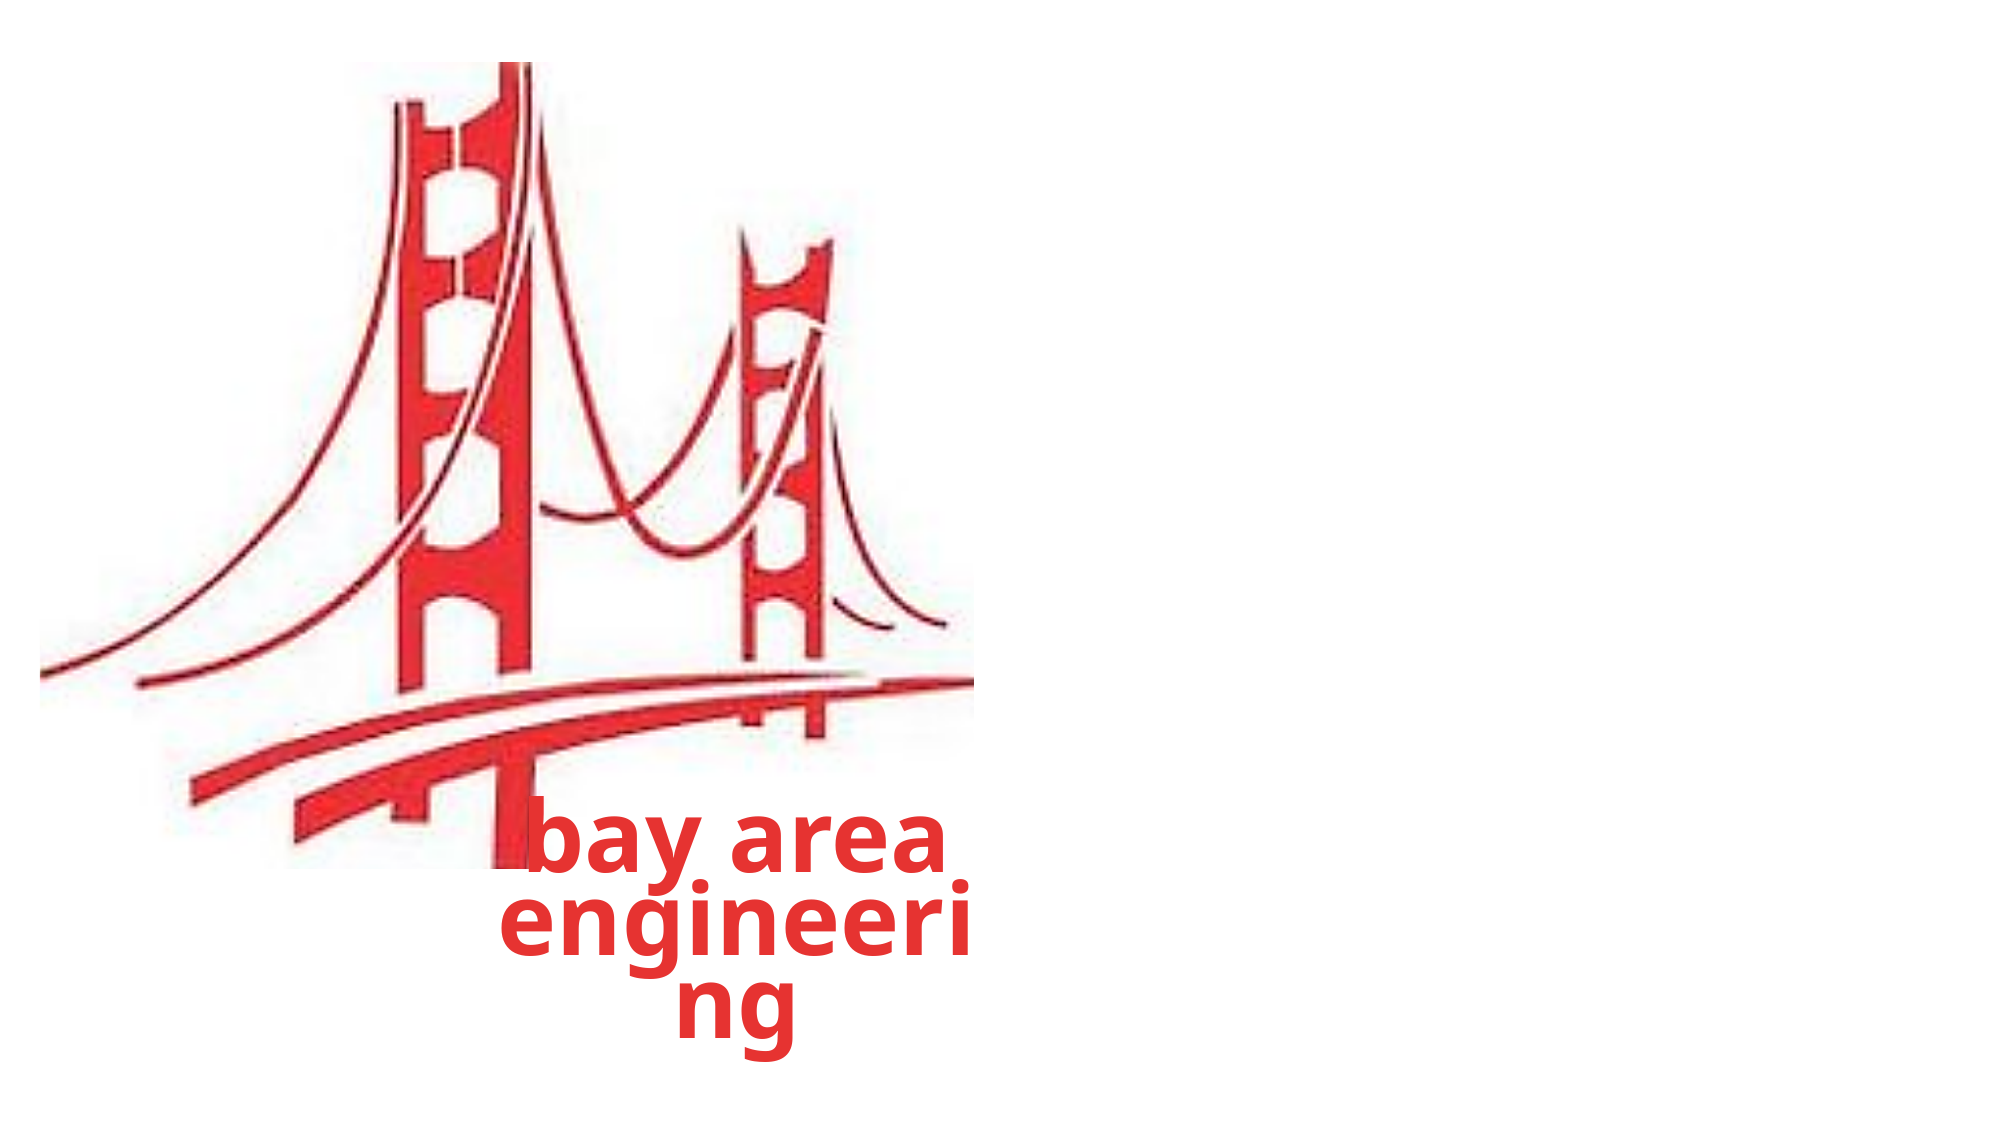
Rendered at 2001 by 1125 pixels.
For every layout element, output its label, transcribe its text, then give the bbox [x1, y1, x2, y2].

text_box bay area engineering [473, 801, 1000, 1066]
picture [39, 62, 974, 869]
